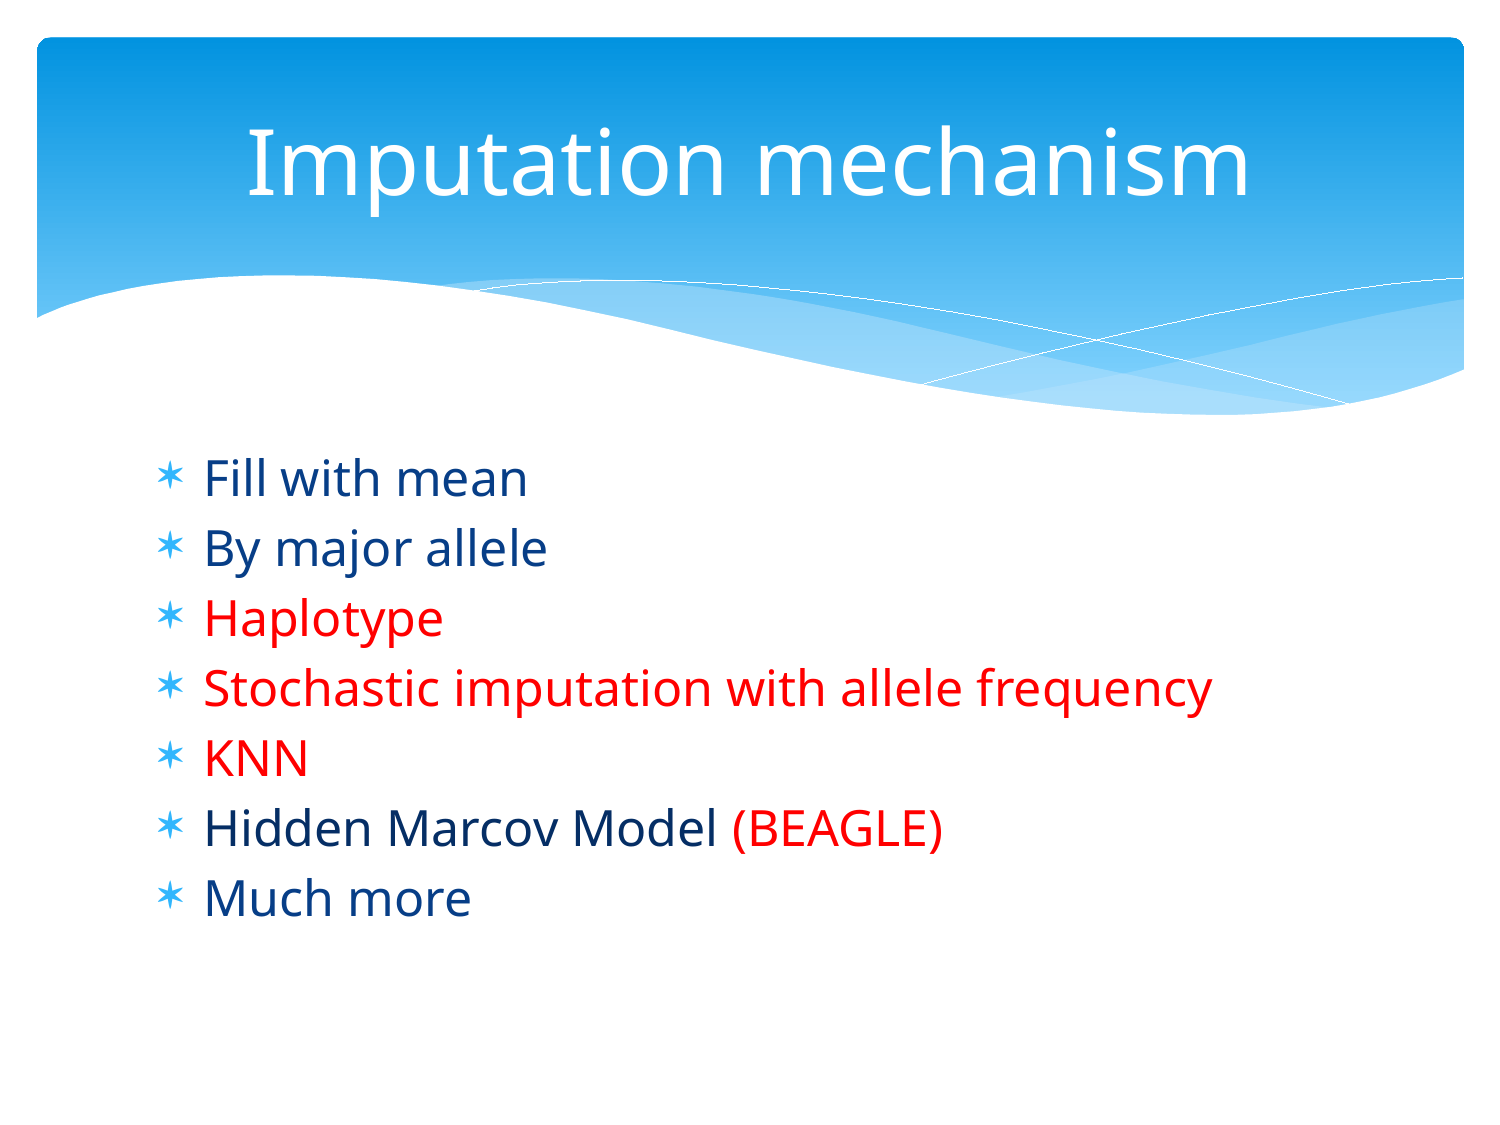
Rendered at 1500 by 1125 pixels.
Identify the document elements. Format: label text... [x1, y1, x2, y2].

title Imputation mechanism [75, 55, 1425, 261]
list Fill with mean By major allele Haplotype Stochastic imputation with allele frequency KNN Hidden Marcov Model (BEAGLE) Much more [143, 438, 1359, 1005]
